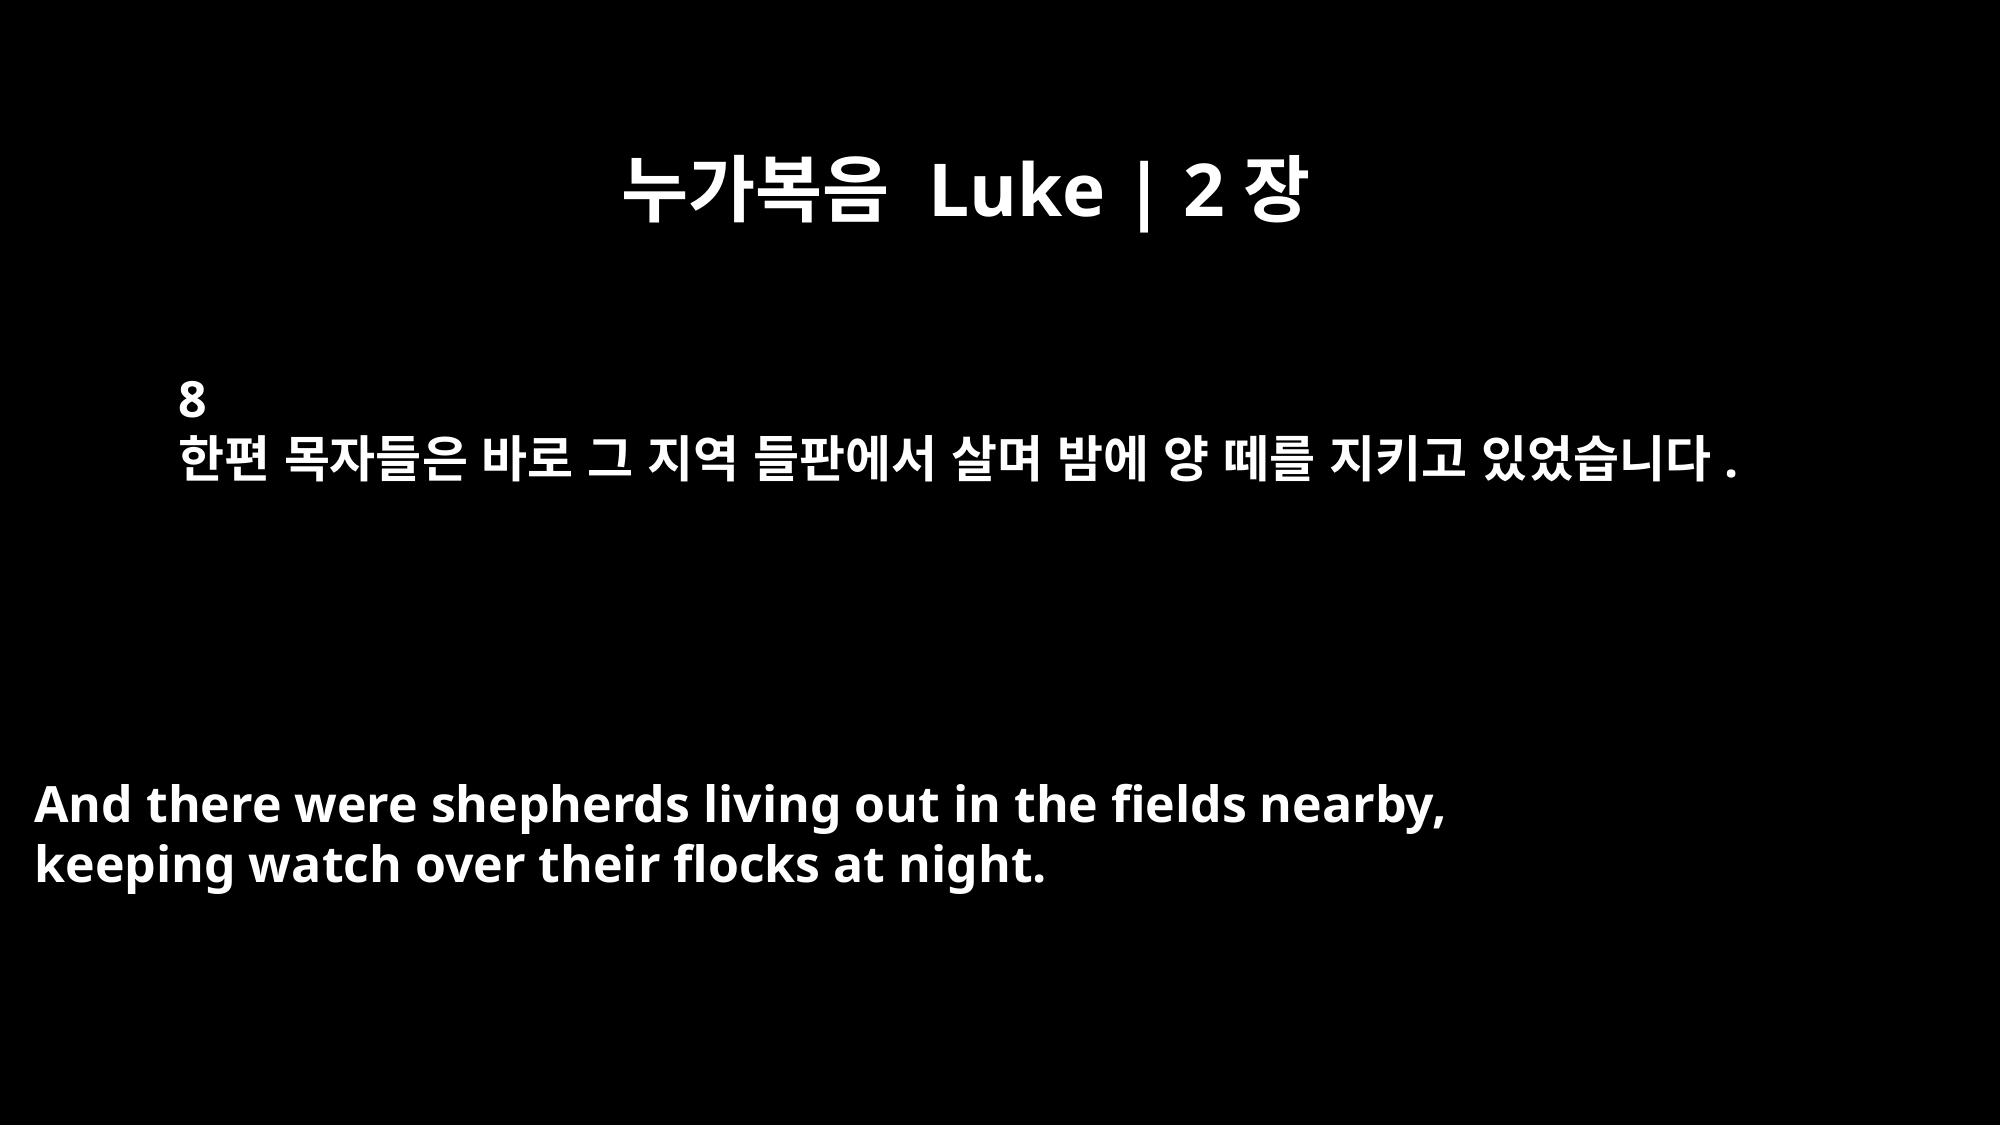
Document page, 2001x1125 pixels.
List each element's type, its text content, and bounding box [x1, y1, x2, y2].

text_box 누가복음 Luke | 2장 [606, 136, 1326, 239]
text_box And there were shepherds living out in the fields nearby, keeping watch over their flocks at night. [19, 764, 1476, 900]
text_box 8 한편 목자들은 바로 그 지역 들판에서 살며 밤에 양 떼를 지키고 있었습니다. [163, 359, 1754, 495]
